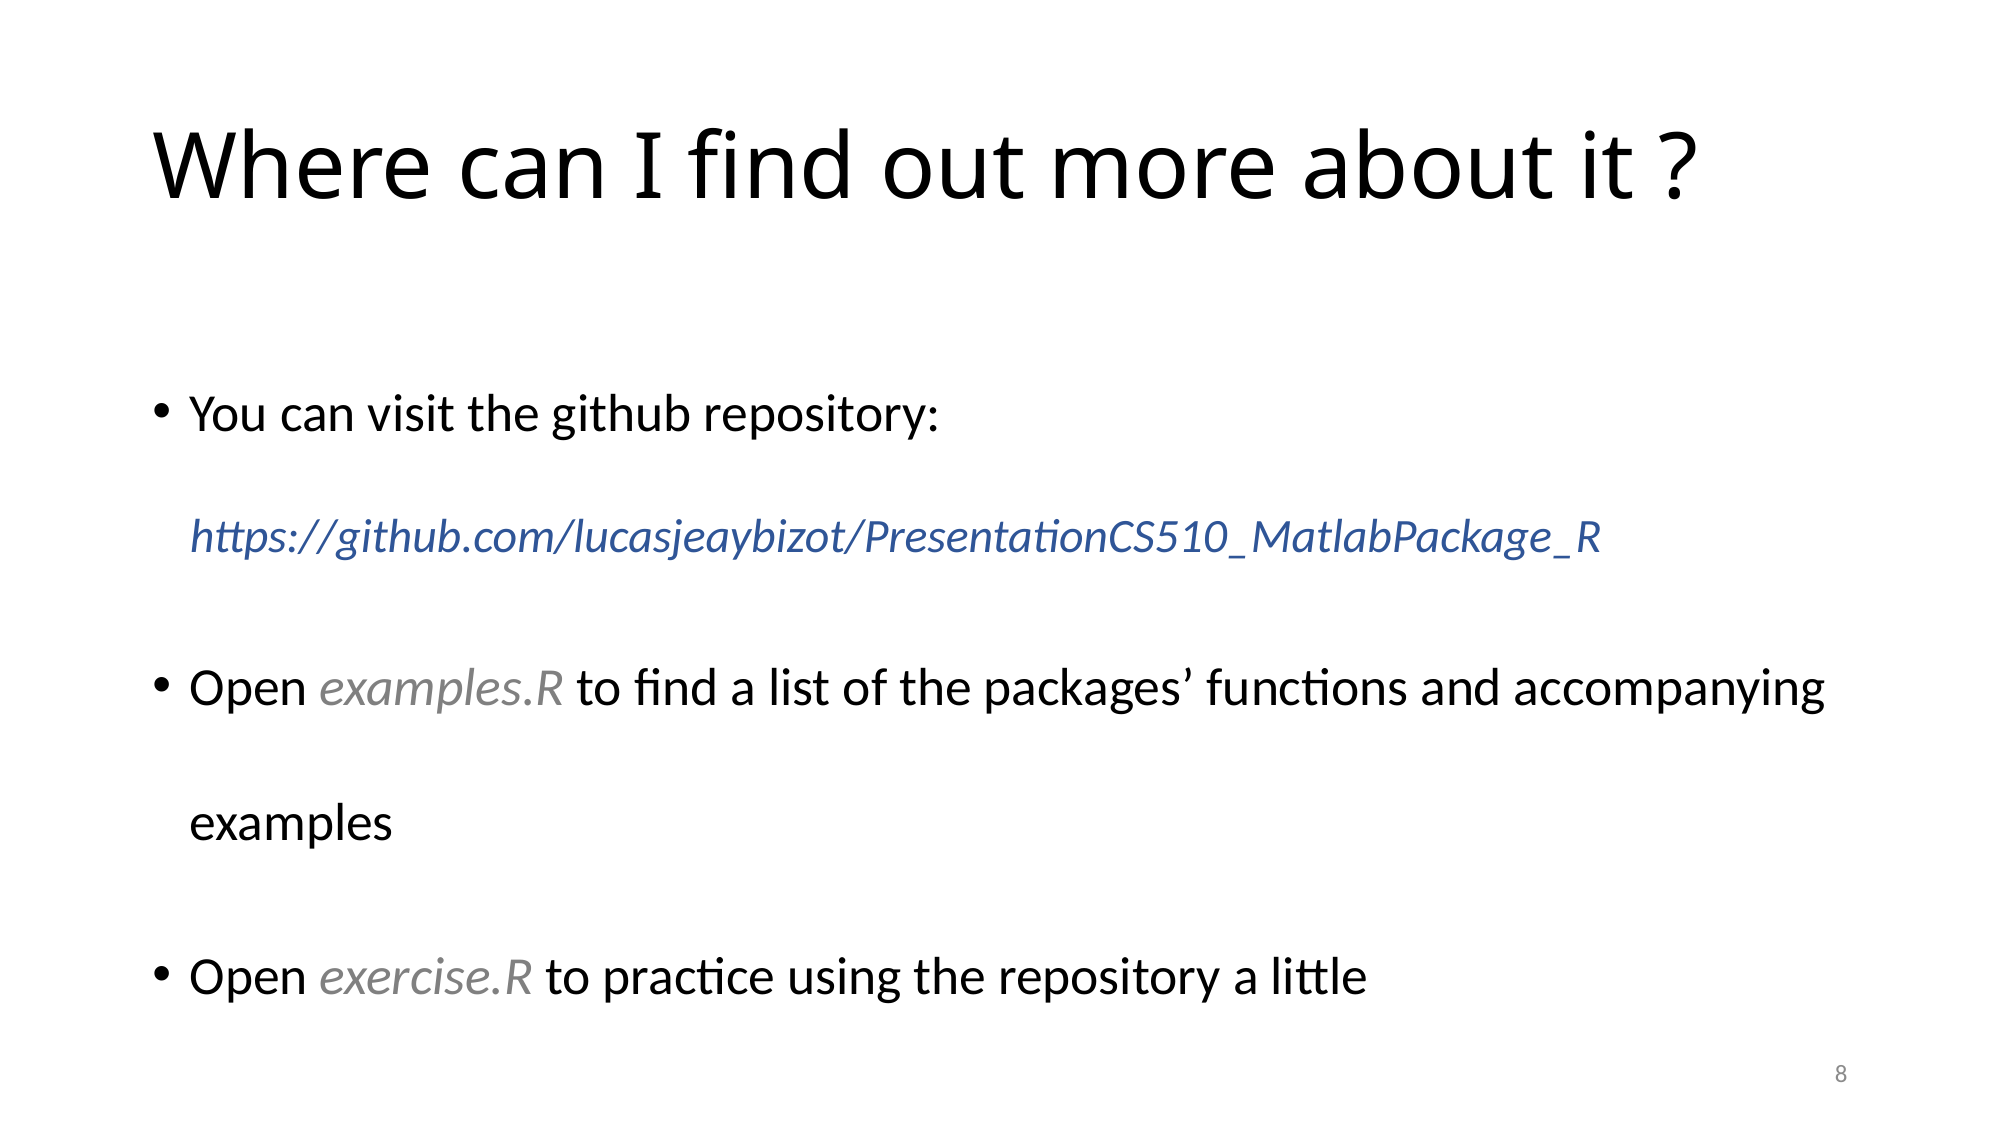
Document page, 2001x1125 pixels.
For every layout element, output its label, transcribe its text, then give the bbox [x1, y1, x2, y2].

title Where can I find out more about it ? [137, 59, 1863, 278]
slide_number 8 [1412, 1042, 1863, 1103]
list You can visit the github repository: https://github.com/lucasjeaybizot/PresentationCS510_MatlabPackage_R Open examples.R to find a list of the packages’ functions and accompanying examples Open exercise.R to practice using the repository a little [137, 299, 1863, 1014]
